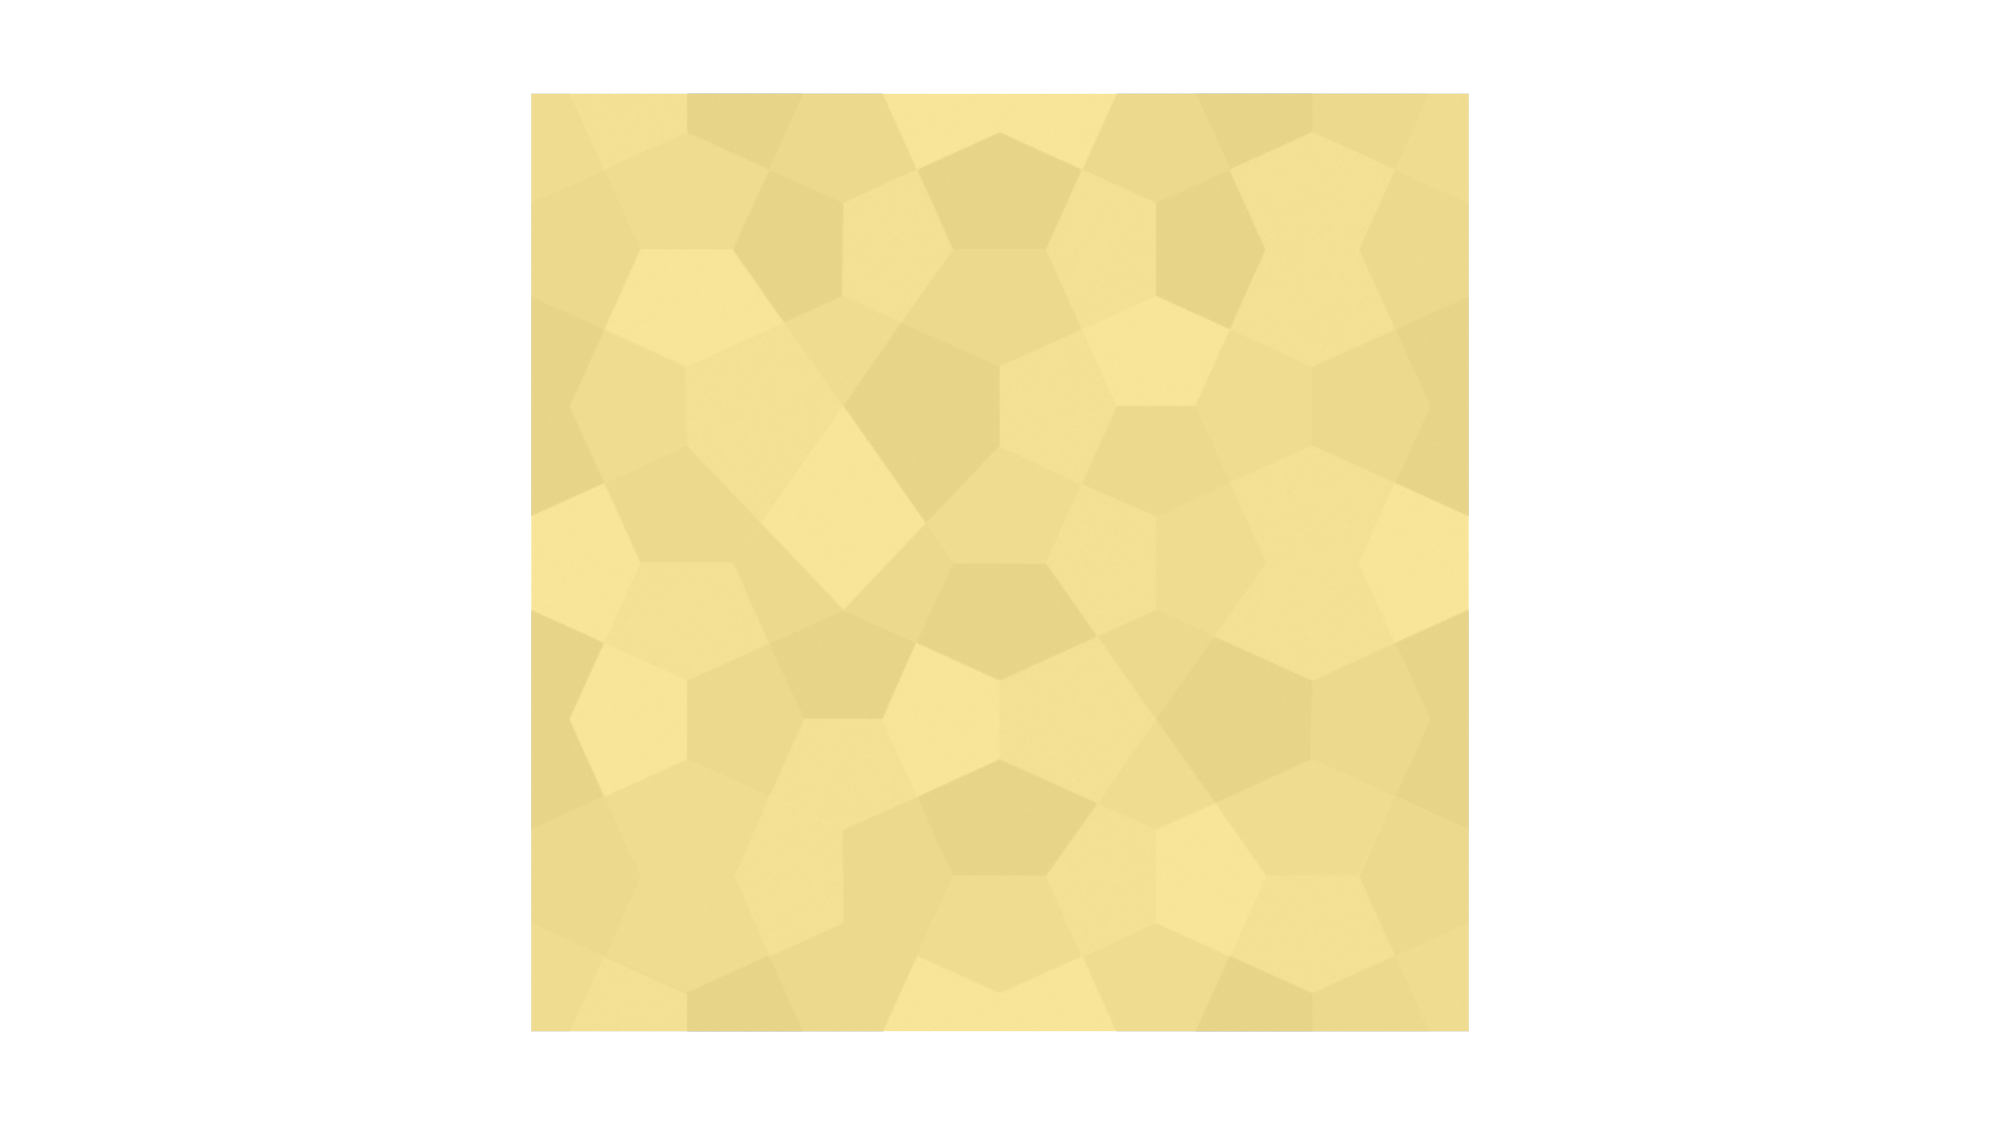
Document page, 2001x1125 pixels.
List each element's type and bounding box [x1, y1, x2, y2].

picture [531, 93, 1469, 1032]
